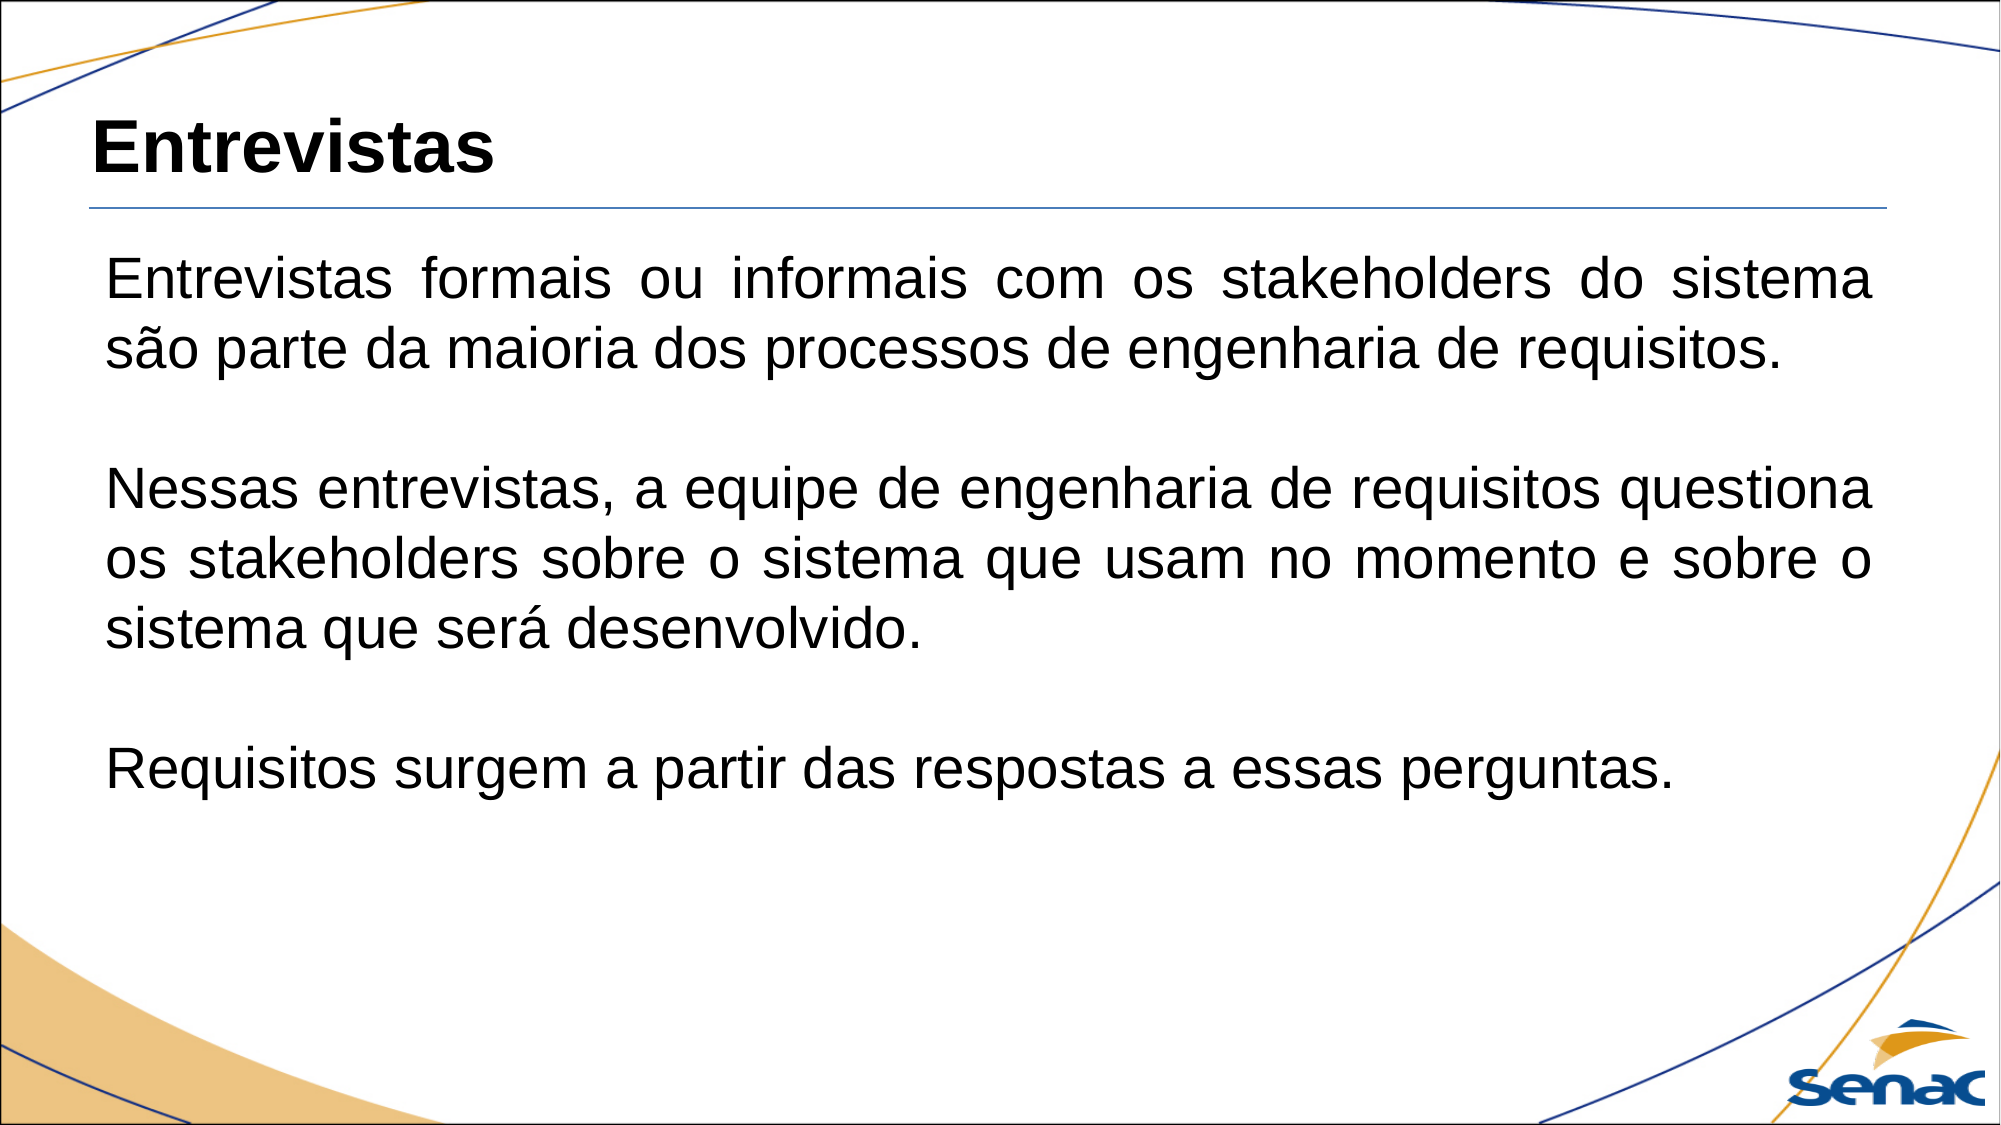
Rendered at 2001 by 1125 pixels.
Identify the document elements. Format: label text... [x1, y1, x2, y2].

text_box Entrevistas [76, 89, 1888, 197]
picture [0, 0, 2001, 1125]
text_box Entrevistas formais ou informais com os stakeholders do sistema são parte da maioria dos processos de engenharia de requisitos. Nessas entrevistas, a equipe de engenharia de requisitos questiona os stakeholders sobre o sistema que usam no momento e sobre o sistema que será desenvolvido. Requisitos surgem a partir das respostas a essas perguntas. [90, 232, 1890, 808]
